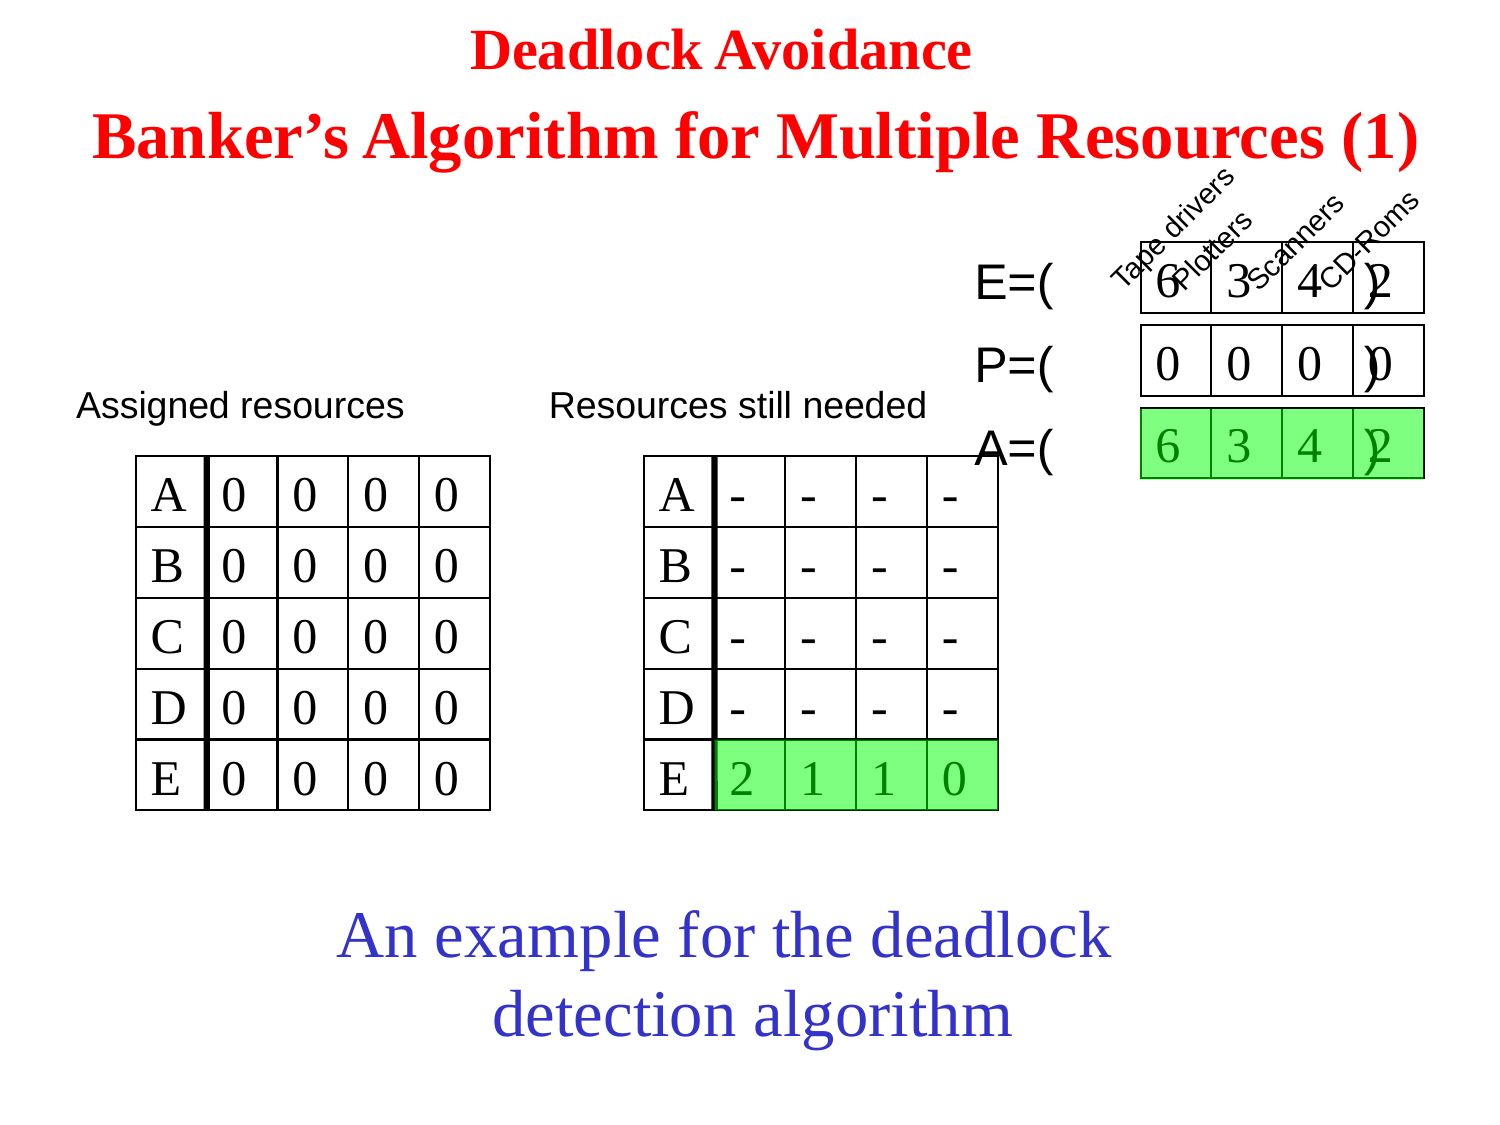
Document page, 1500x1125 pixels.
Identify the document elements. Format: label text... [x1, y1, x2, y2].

text_box 0 [207, 597, 277, 668]
text_box 0 [348, 527, 419, 597]
text_box - [785, 597, 856, 668]
text_box - [927, 668, 998, 739]
text_box 0 [277, 527, 348, 597]
text_box C [135, 597, 206, 668]
text_box 0 [277, 597, 348, 668]
text_box 0 [419, 739, 491, 811]
text_box B [135, 527, 206, 597]
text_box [1034, 148, 1500, 483]
text_box 0 [277, 456, 348, 527]
text_box 0 [207, 739, 277, 811]
text_box - [785, 456, 856, 527]
text_box C [643, 597, 714, 668]
text_box 0 [348, 668, 419, 739]
text_box 0 [348, 739, 419, 811]
text_box - [715, 668, 785, 739]
text_box - [856, 668, 927, 739]
text_box D [643, 668, 714, 739]
text_box Resources still needed [534, 373, 1034, 434]
text_box [714, 739, 999, 811]
text_box - [856, 527, 927, 597]
text_box - [927, 597, 998, 668]
text_box 0 [207, 527, 277, 597]
text_box Assigned resources [61, 373, 534, 434]
text_box - [785, 527, 856, 597]
text_box A [135, 456, 206, 527]
text_box 0 [277, 668, 348, 739]
text_box E [135, 739, 206, 811]
text_box - [927, 527, 998, 597]
text_box 0 [348, 597, 419, 668]
text_box - [856, 597, 927, 668]
text_box - [785, 668, 856, 739]
text_box - [715, 456, 785, 527]
text_box B [643, 527, 714, 597]
text_box 0 [419, 456, 491, 527]
text_box E [643, 739, 714, 811]
text_box 0 [419, 597, 491, 668]
text_box 0 [277, 739, 348, 811]
text_box - [927, 456, 998, 527]
title Banker’s Algorithm for Multiple Resources (1) [57, 30, 1456, 234]
text_box Deadlock Avoidance [84, 3, 1360, 89]
text_box 0 [419, 668, 491, 739]
text_box A [643, 456, 714, 527]
text_box - [715, 527, 785, 597]
list An example for the deadlock detection algorithm [0, 882, 1450, 1000]
text_box 0 [207, 456, 277, 527]
text_box 0 [348, 456, 419, 527]
text_box 0 [419, 527, 491, 597]
text_box - [856, 456, 927, 527]
text_box - [715, 597, 785, 668]
text_box D [135, 668, 206, 739]
text_box 0 [207, 668, 277, 739]
